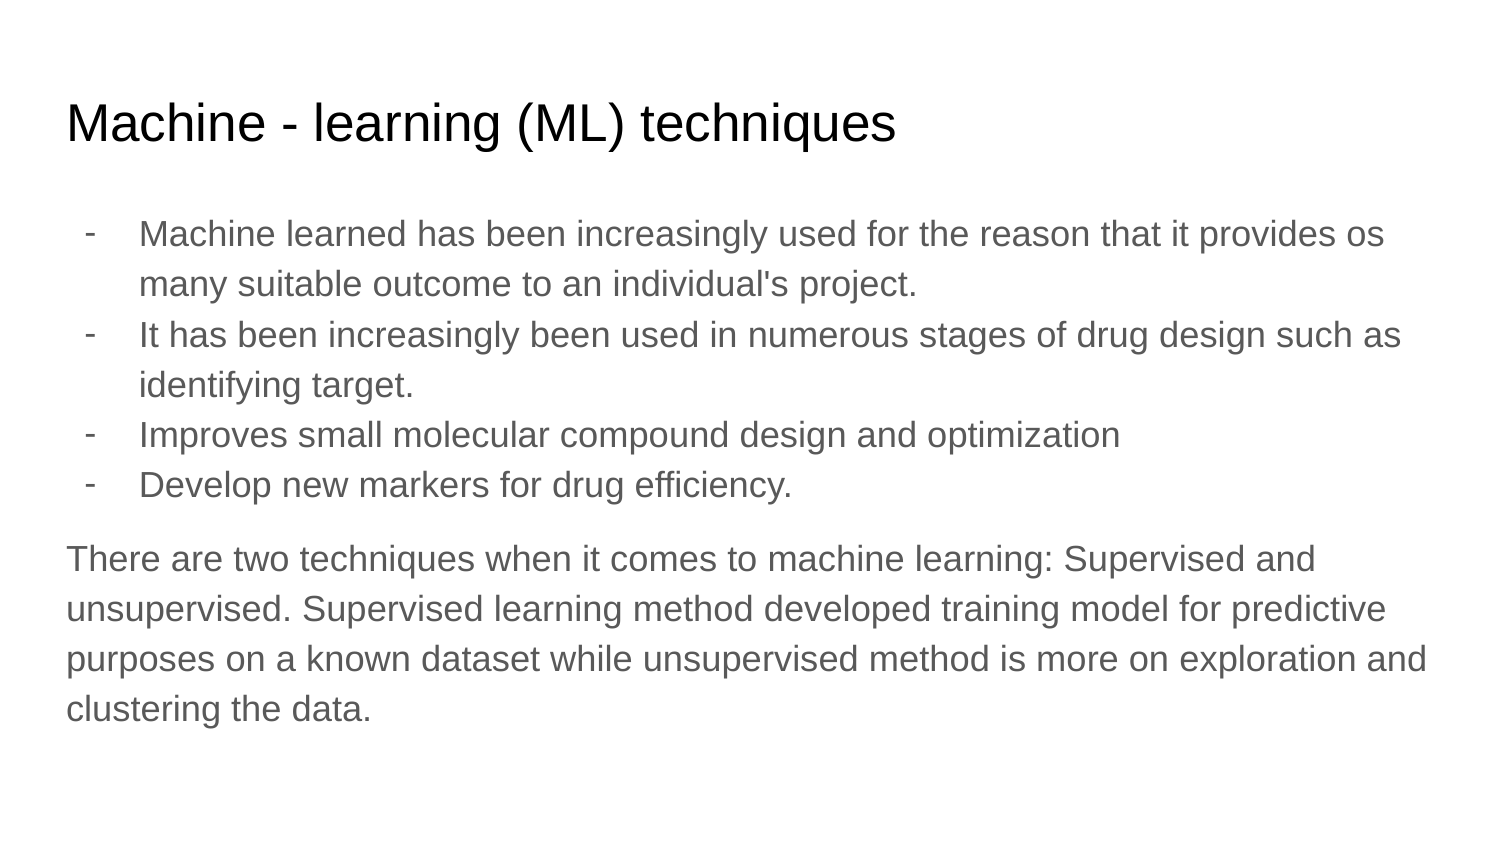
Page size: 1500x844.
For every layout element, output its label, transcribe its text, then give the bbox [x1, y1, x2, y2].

list Machine learned has been increasingly used for the reason that it provides os many suitable outcome to an individual's project. It has been increasingly been used in numerous stages of drug design such as identifying target. Improves small molecular compound design and optimization Develop new markers for drug efficiency. There are two techniques when it comes to machine learning: Supervised and unsupervised. Supervised learning method developed training model for predictive purposes on a known dataset while unsupervised method is more on exploration and clustering the data. [51, 189, 1449, 750]
title Machine - learning (ML) techniques [51, 72, 1449, 167]
